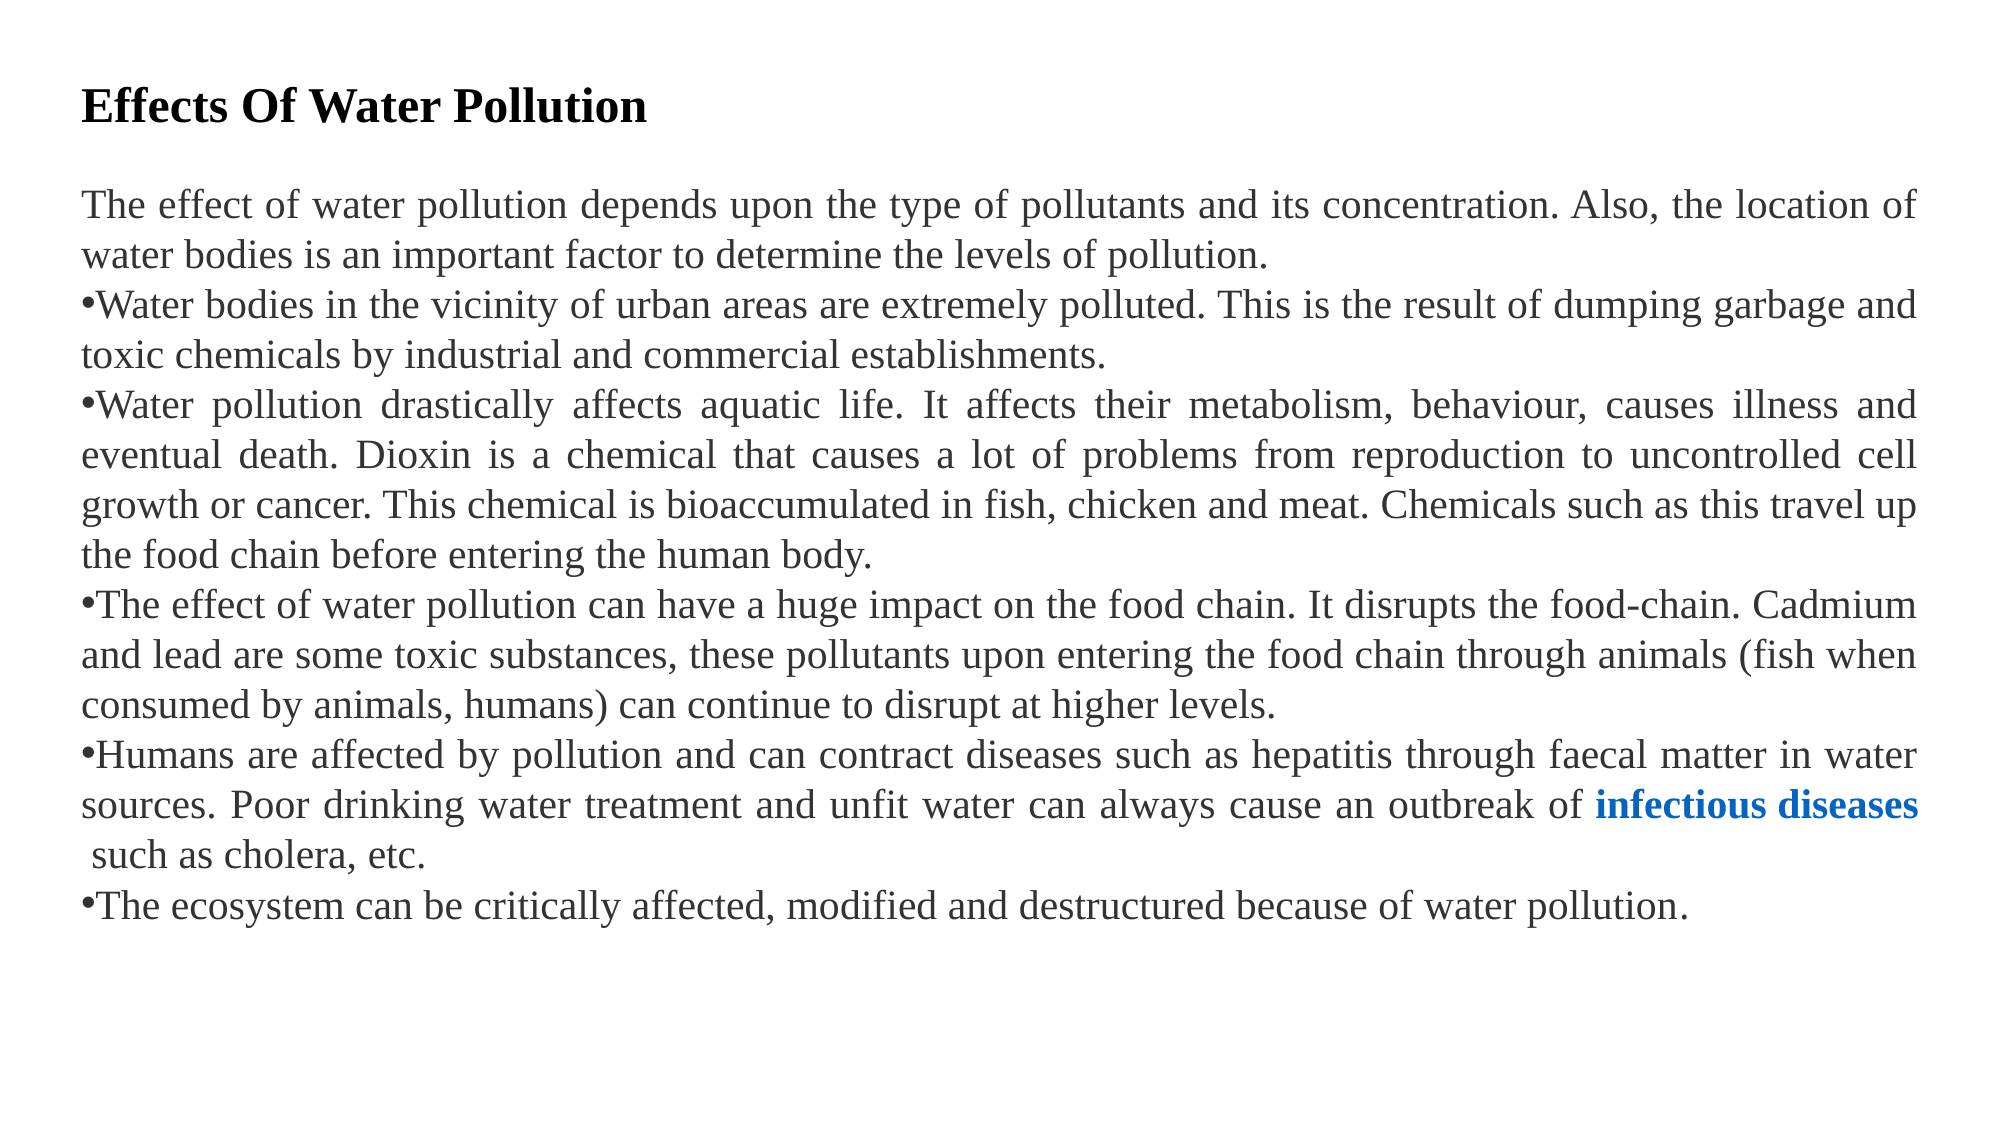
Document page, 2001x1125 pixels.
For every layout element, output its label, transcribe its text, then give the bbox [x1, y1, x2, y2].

text_box Effects Of Water Pollution The effect of water pollution depends upon the type of pollutants and its concentration. Also, the location of water bodies is an important factor to determine the levels of pollution. Water bodies in the vicinity of urban areas are extremely polluted. This is the result of dumping garbage and toxic chemicals by industrial and commercial establishments. Water pollution drastically affects aquatic life. It affects their metabolism, behaviour, causes illness and eventual death. Dioxin is a chemical that causes a lot of problems from reproduction to uncontrolled cell growth or cancer. This chemical is bioaccumulated in fish, chicken and meat. Chemicals such as this travel up the food chain before entering the human body. The effect of water pollution can have a huge impact on the food chain. It disrupts the food-chain. Cadmium and lead are some toxic substances, these pollutants upon entering the food chain through animals (fish when consumed by animals, humans) can continue to disrupt at higher levels. Humans are affected by pollution and can contract diseases such as hepatitis through faecal matter in water sources. Poor drinking water treatment and unfit water can always cause an outbreak of infectious diseases such as cholera, etc. The ecosystem can be critically affected, modified and destructured because of water pollution. [66, 64, 1934, 935]
